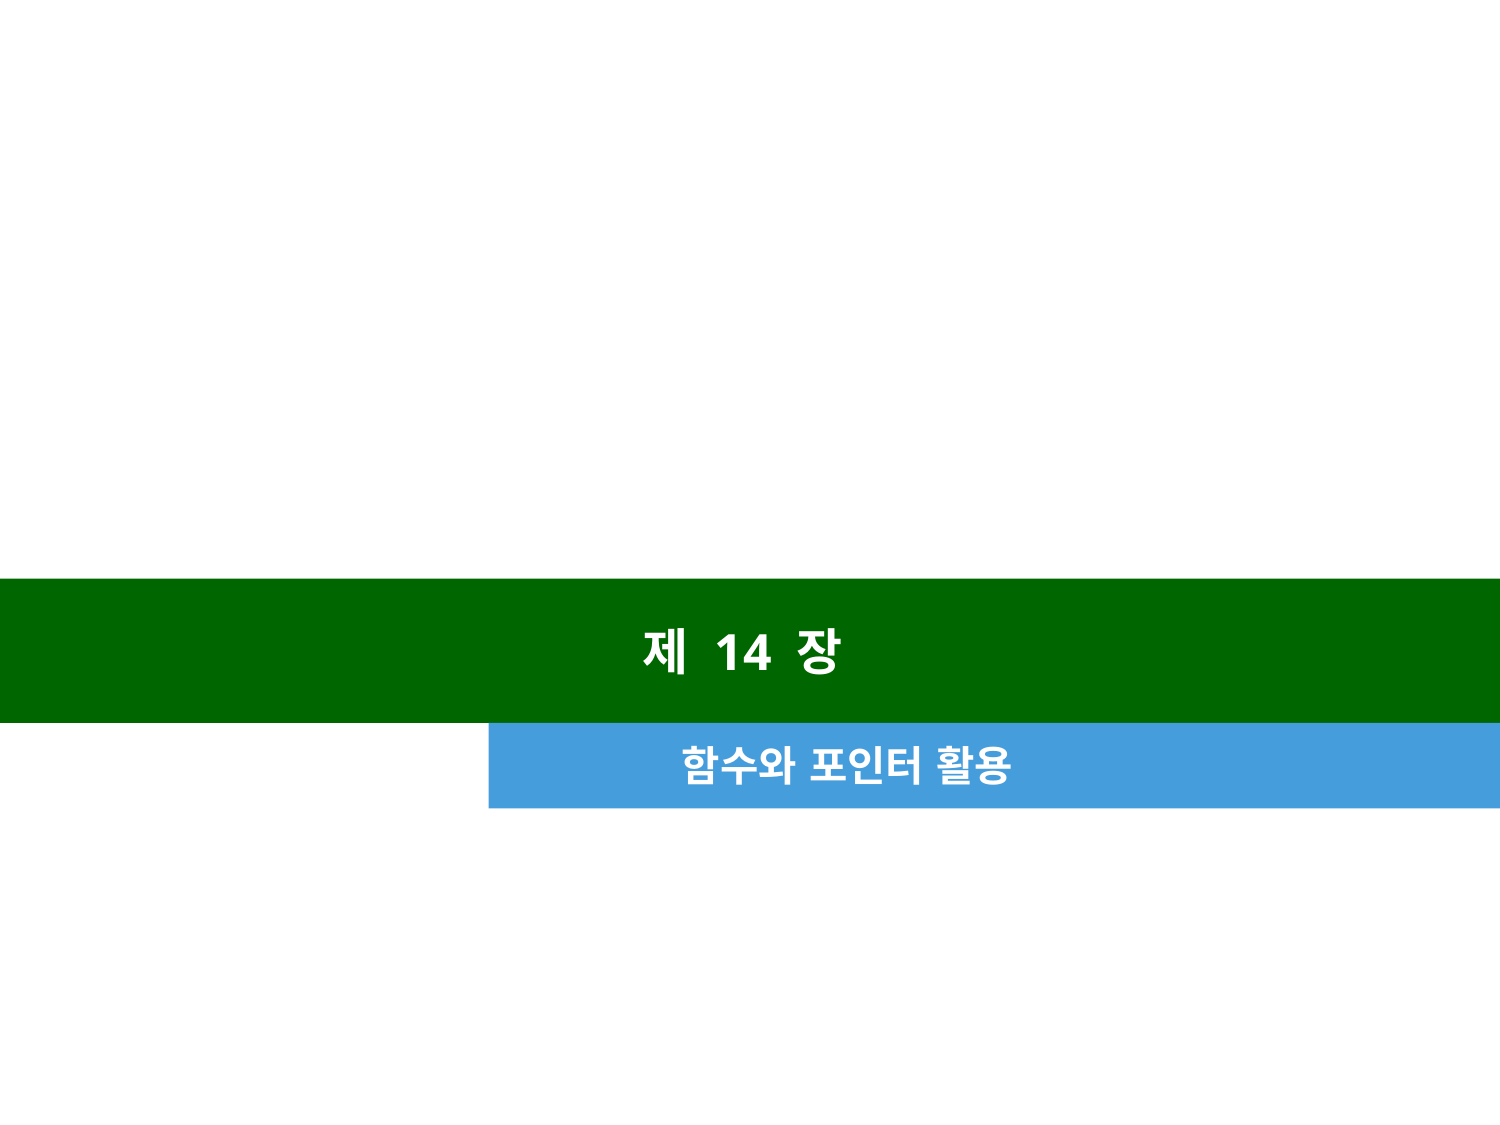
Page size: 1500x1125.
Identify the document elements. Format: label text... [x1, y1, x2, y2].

text_box [486, 721, 1500, 811]
text_box 함수와 포인터 활용 [667, 732, 1029, 798]
text_box 제 14 장 [0, 576, 1500, 725]
